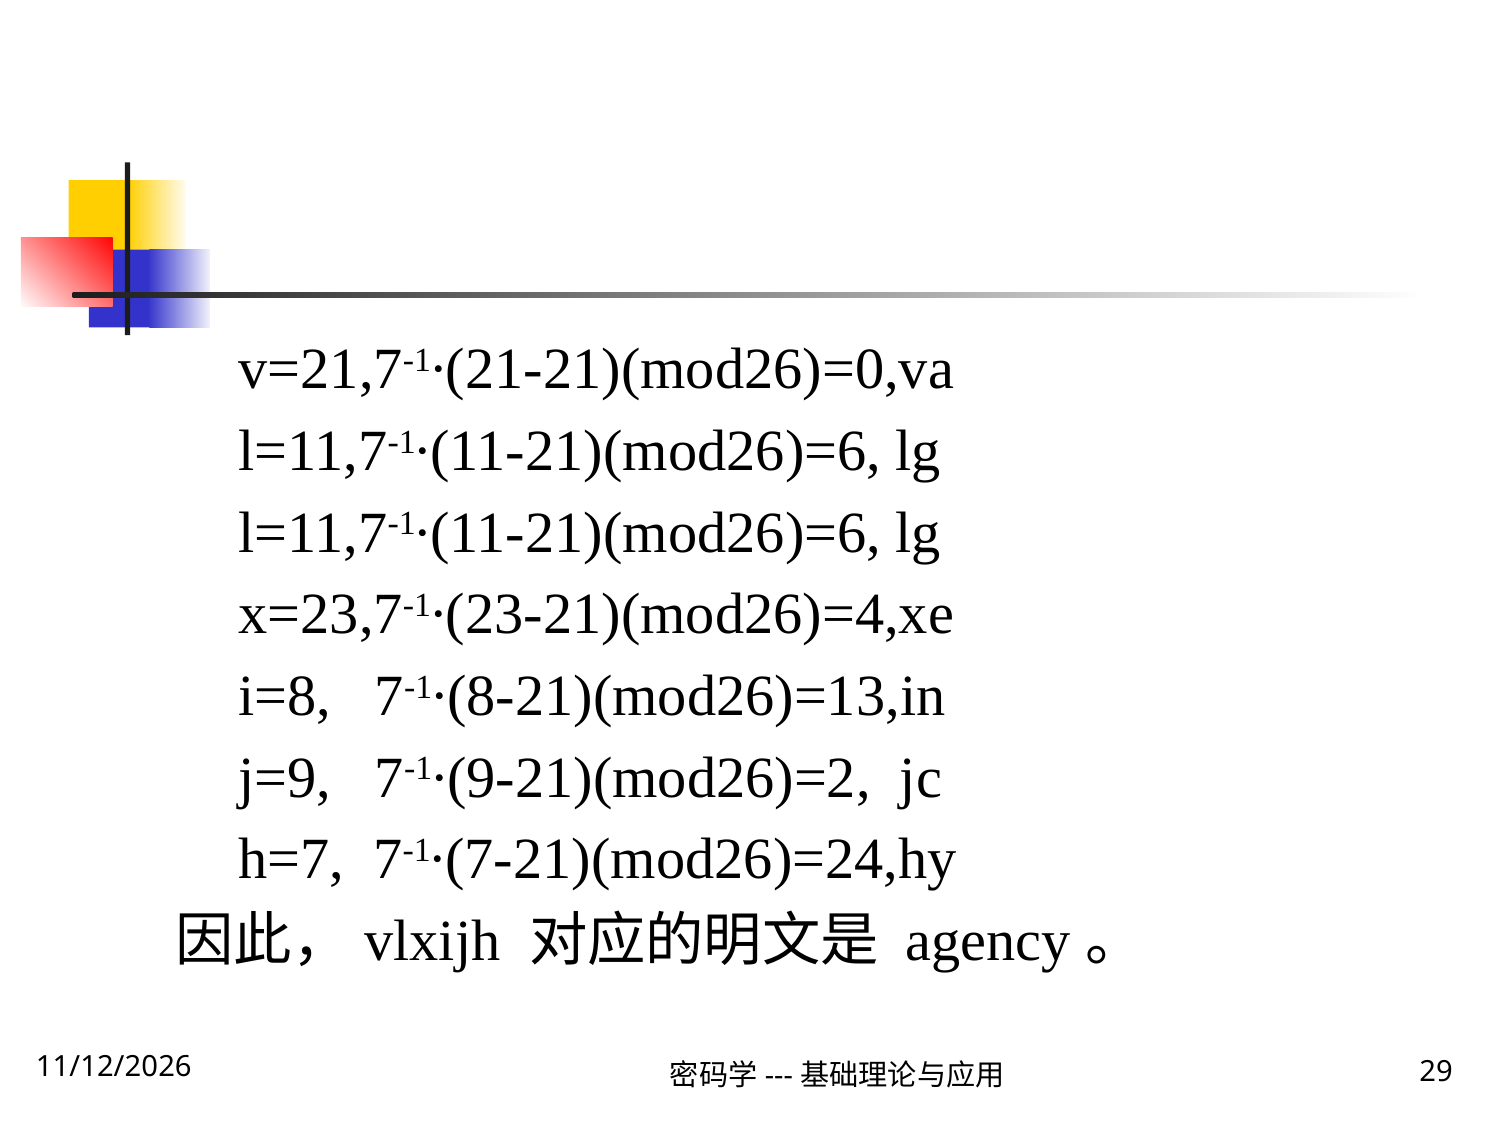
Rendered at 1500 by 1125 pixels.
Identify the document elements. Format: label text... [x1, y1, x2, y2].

slide_number 2019\12\5 Thursday [20, 1034, 504, 1100]
slide_number 29 [1154, 1023, 1468, 1100]
footer 密码学---基础理论与应用 [599, 1023, 1076, 1100]
